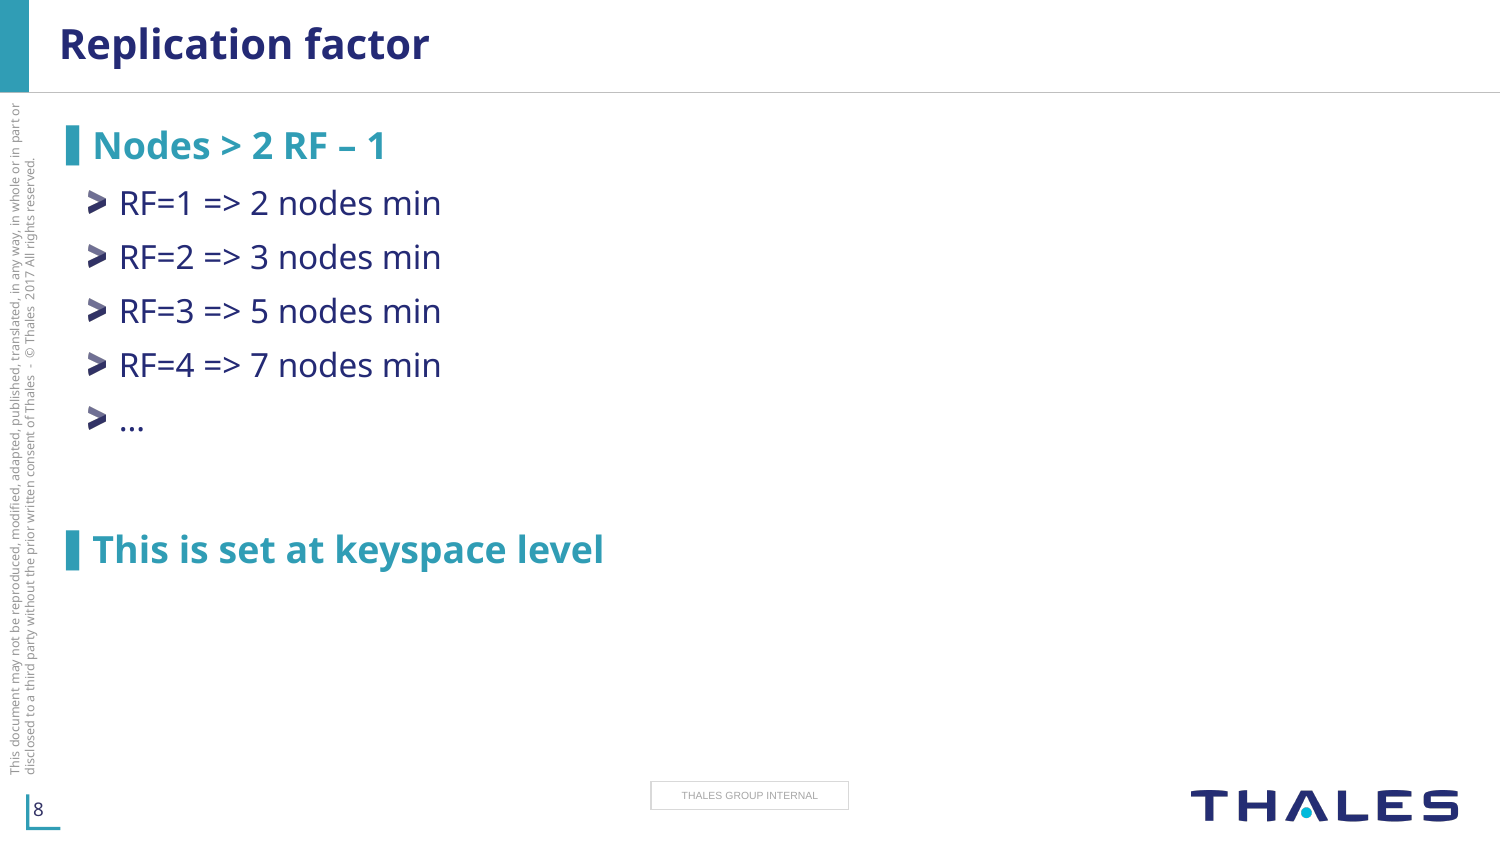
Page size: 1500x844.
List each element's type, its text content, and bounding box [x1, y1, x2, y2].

picture [88, 244, 106, 268]
list Nodes > 2 RF – 1 RF=1 => 2 nodes min RF=2 => 3 nodes min RF=3 => 5 nodes min RF=4 => 7 nodes min … This is set at keyspace level [29, 114, 1467, 760]
picture [88, 406, 106, 430]
picture [88, 298, 106, 322]
title Replication factor [43, 0, 1467, 93]
picture [88, 190, 106, 214]
picture [1183, 778, 1467, 833]
picture [88, 352, 106, 376]
